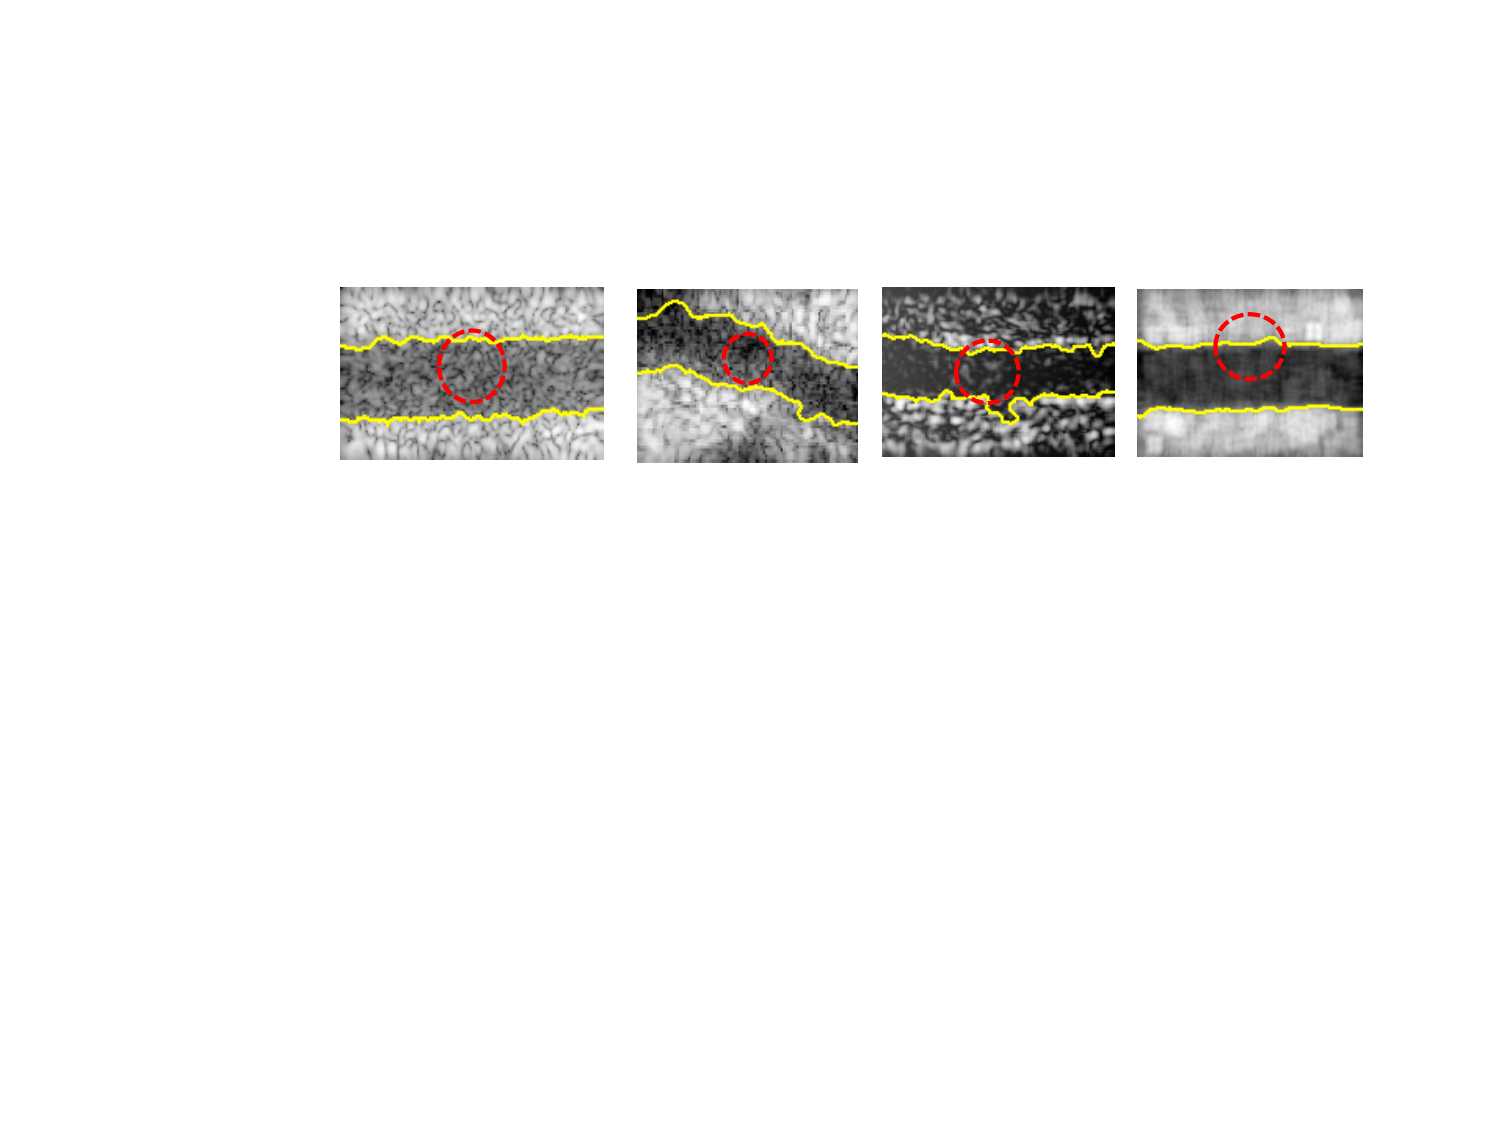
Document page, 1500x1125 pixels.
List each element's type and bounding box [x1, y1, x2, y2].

text_box [340, 287, 604, 460]
text_box [637, 288, 859, 463]
text_box [881, 287, 1115, 457]
text_box [1137, 288, 1363, 457]
